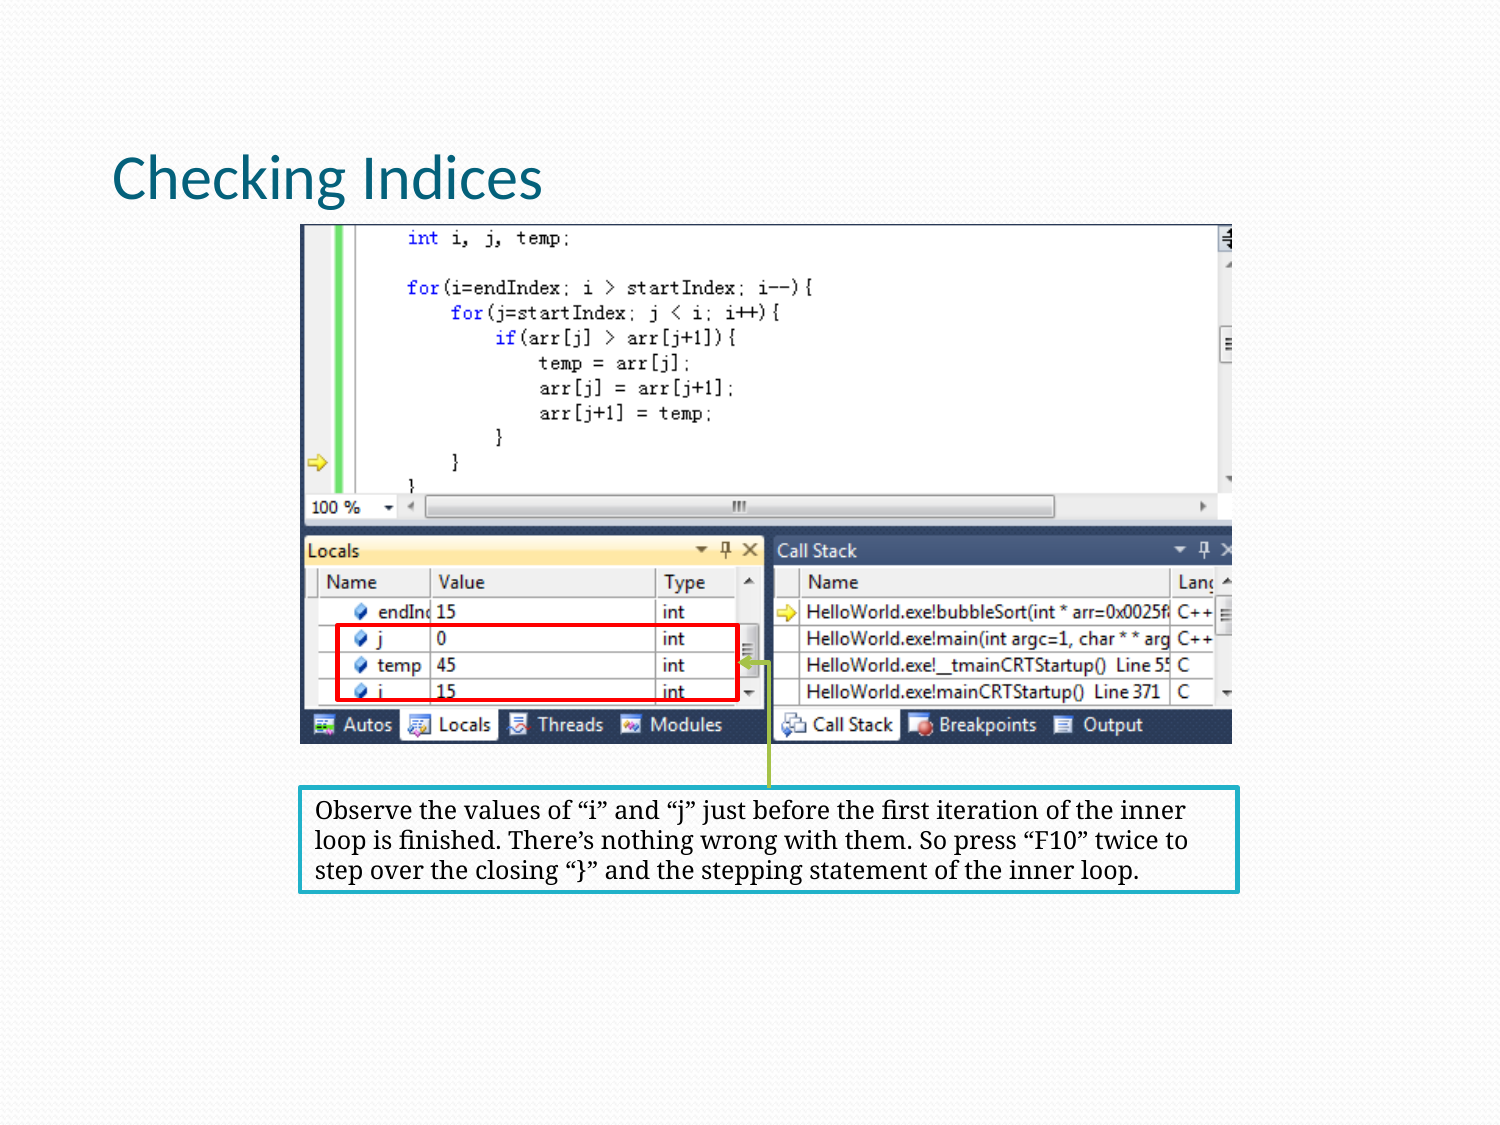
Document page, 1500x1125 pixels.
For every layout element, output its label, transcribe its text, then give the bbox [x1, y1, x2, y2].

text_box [690, 709, 816, 741]
title Checking Indices [112, 127, 1425, 213]
picture [299, 224, 1232, 744]
text_box Observe the values of “i” and “j” just before the first iteration of the inner loop is finished. There’s nothing wrong with them. So press “F10” twice to step over the closing “}” and the stepping statement of the inner loop. [300, 787, 1238, 893]
